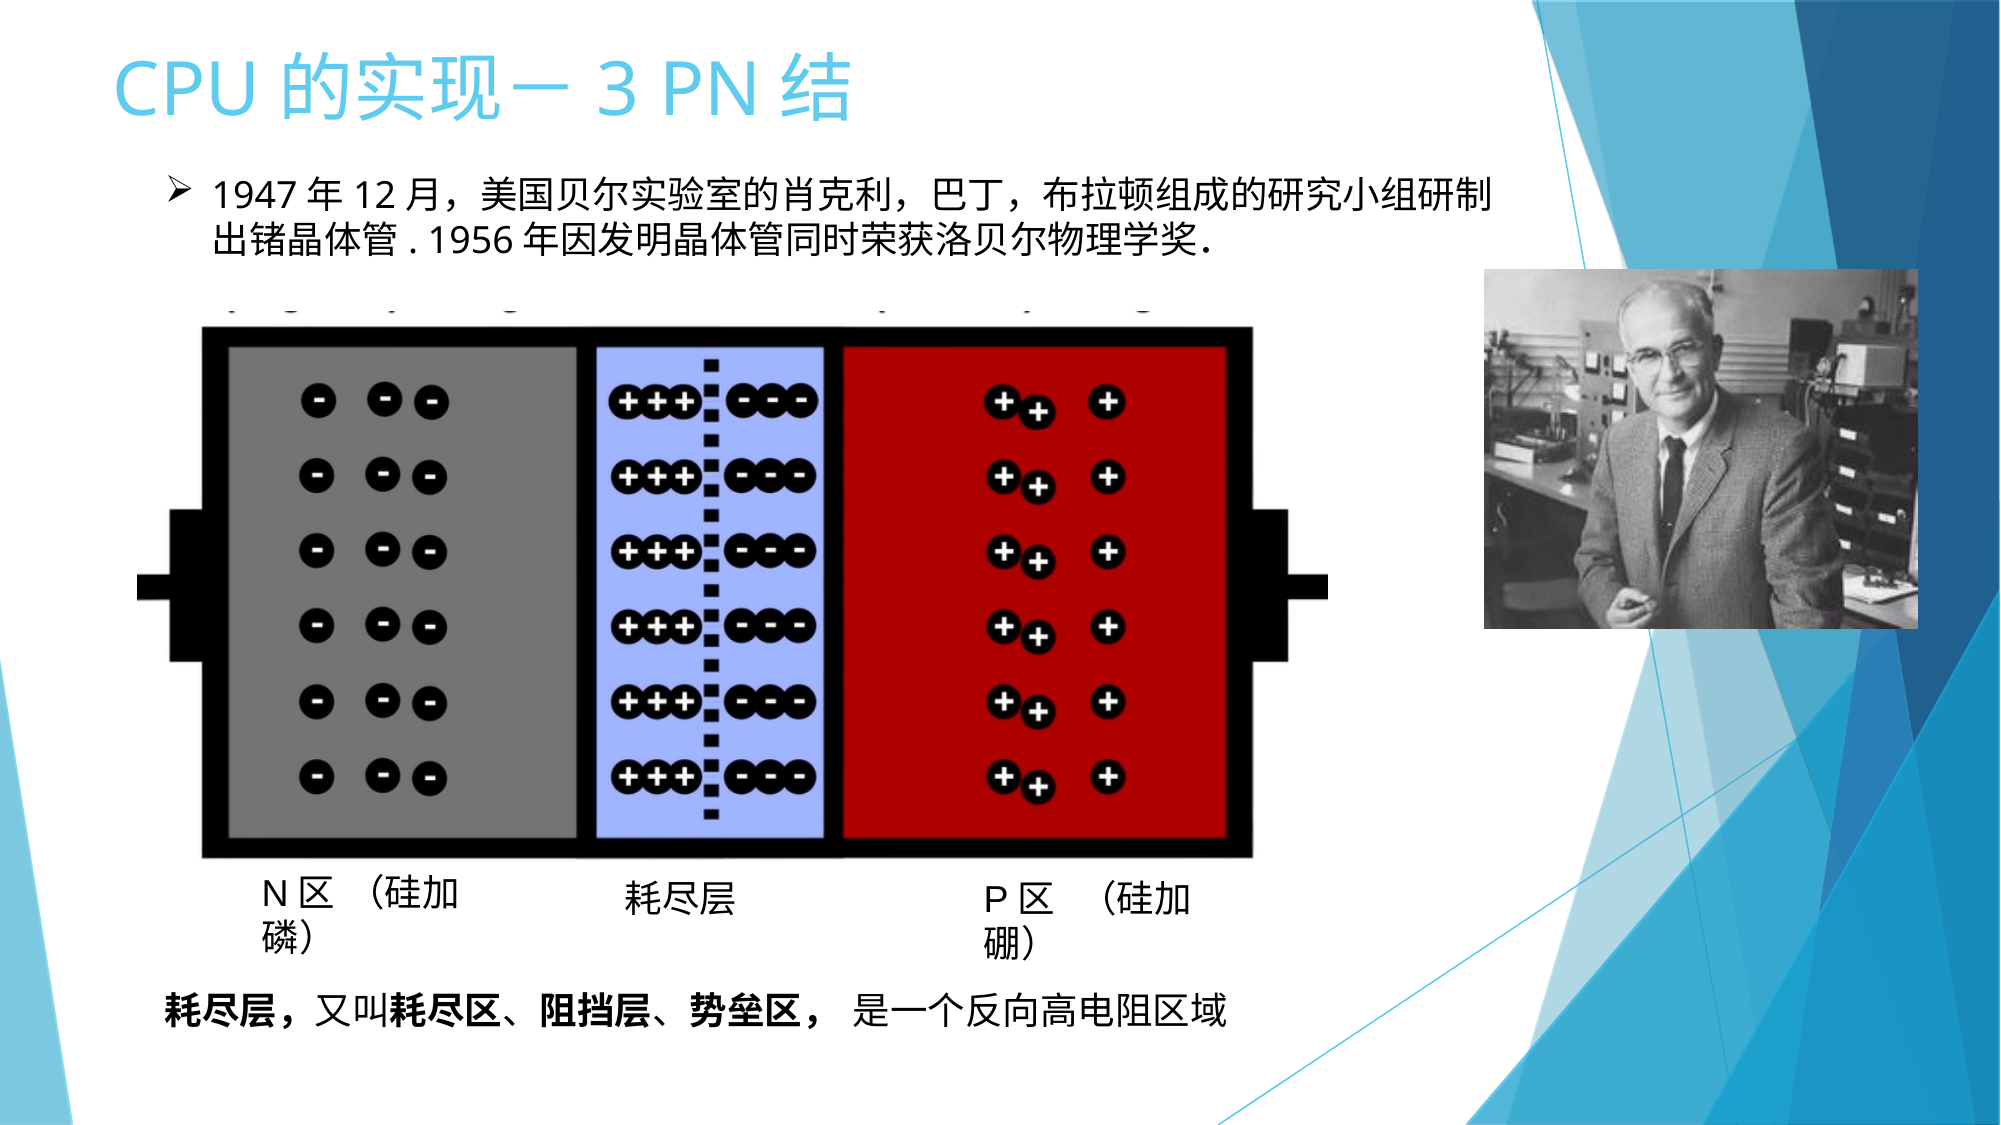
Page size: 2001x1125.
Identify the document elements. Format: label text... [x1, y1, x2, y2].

picture [1484, 268, 1918, 630]
text_box CPU的实现－3 PN结 [98, 33, 1509, 161]
text_box 耗尽层 [609, 871, 758, 927]
text_box P区 （硅加硼） [968, 871, 1242, 972]
picture [136, 311, 1328, 863]
text_box N区 （硅加磷） [246, 871, 517, 967]
text_box 1947年12月，美国贝尔实验室的肖克利，巴丁，布拉顿组成的研究小组研制出锗晶体管. 1956年因发明晶体管同时荣获洛贝尔物理学奖． [150, 163, 1509, 269]
text_box 耗尽层，又叫耗尽区、阻挡层、势垒区， 是一个反向高电阻区域 [149, 979, 1291, 1040]
